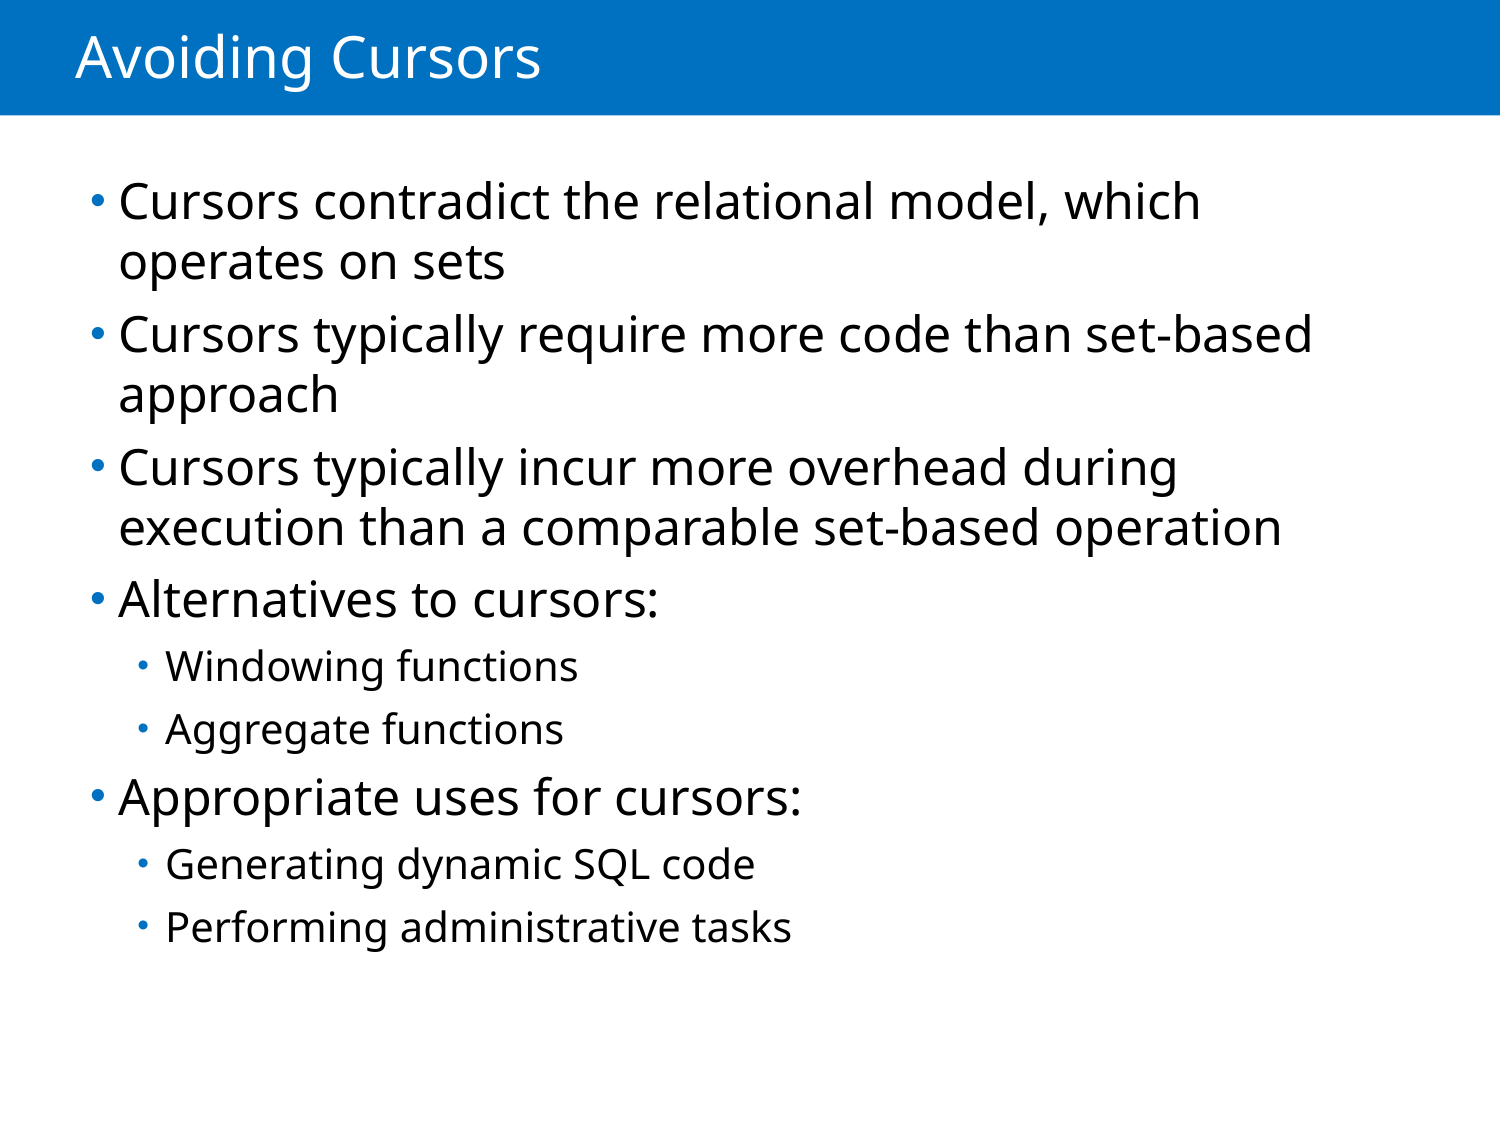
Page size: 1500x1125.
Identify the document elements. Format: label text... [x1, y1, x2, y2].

text_box Cursors contradict the relational model, which operates on sets Cursors typically require more code than set-based approach Cursors typically incur more overhead during execution than a comparable set-based operation Alternatives to cursors: Windowing functions Aggregate functions Appropriate uses for cursors: Generating dynamic SQL code Performing administrative tasks [75, 162, 1347, 883]
title Avoiding Cursors [75, 0, 1351, 122]
